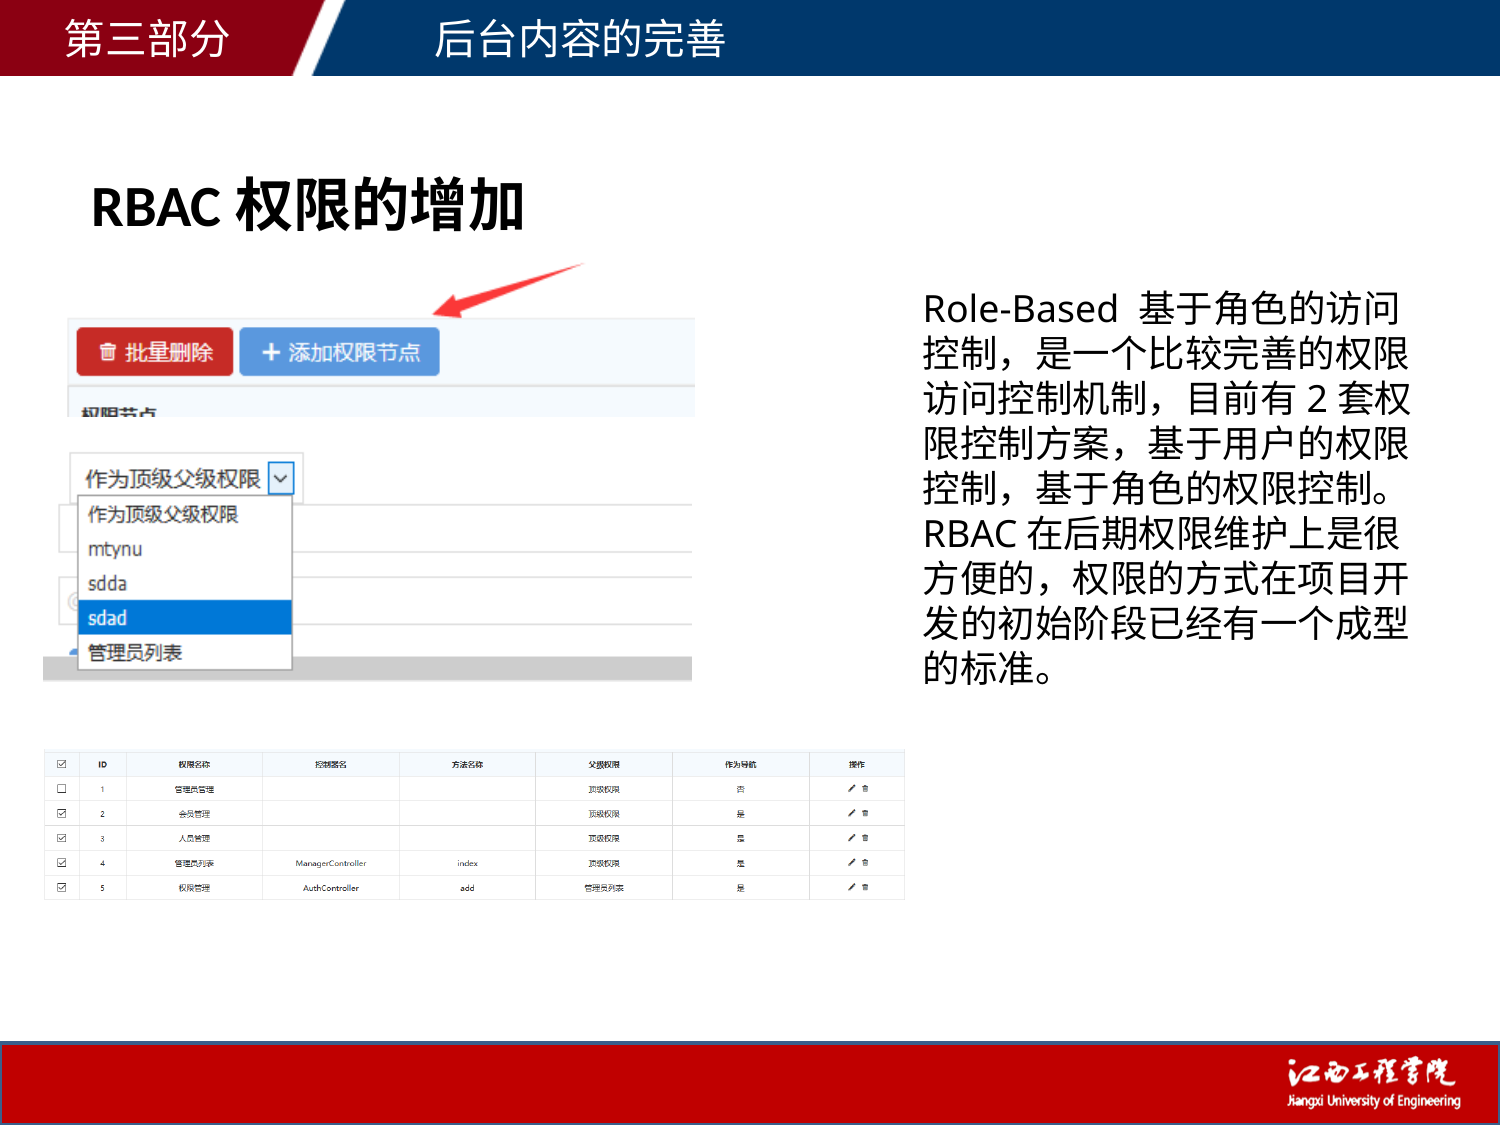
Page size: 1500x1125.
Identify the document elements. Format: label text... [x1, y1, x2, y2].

picture [43, 443, 693, 682]
picture [1279, 1053, 1466, 1114]
picture [40, 246, 695, 417]
text_box Role-Based 基于角色的访问控制，是一个比较完善的权限访问控制机制，目前有2套权限控制方案，基于用户的权限控制，基于角色的权限控制。 RBAC在后期权限维护上是很方便的，权限的方式在项目开发的初始阶段已经有一个成型的标准。 [907, 278, 1450, 698]
text_box RBAC权限的增加 [76, 160, 1424, 246]
picture [0, 0, 1500, 76]
picture [43, 748, 909, 902]
text_box [0, 1041, 1500, 1125]
